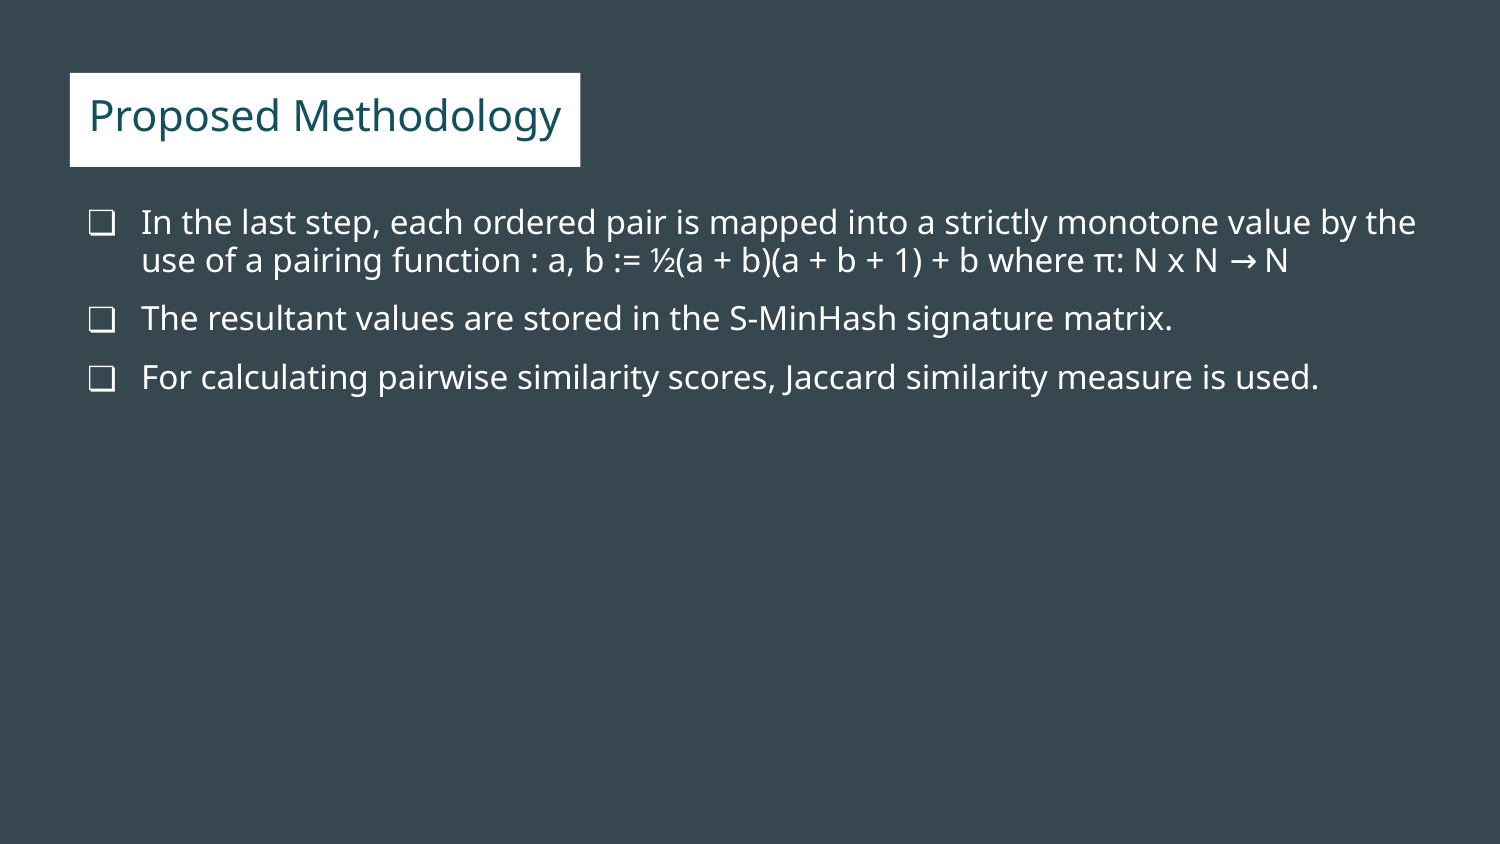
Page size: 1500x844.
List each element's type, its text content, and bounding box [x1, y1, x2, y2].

list In the last step, each ordered pair is mapped into a strictly monotone value by the use of a pairing function : a, b := ½(a + b)(a + b + 1) + b where π: N x N → N The resultant values are stored in the S-MinHash signature matrix. For calculating pairwise similarity scores, Jaccard similarity measure is used. [51, 189, 1449, 473]
title Proposed Methodology [69, 72, 581, 167]
